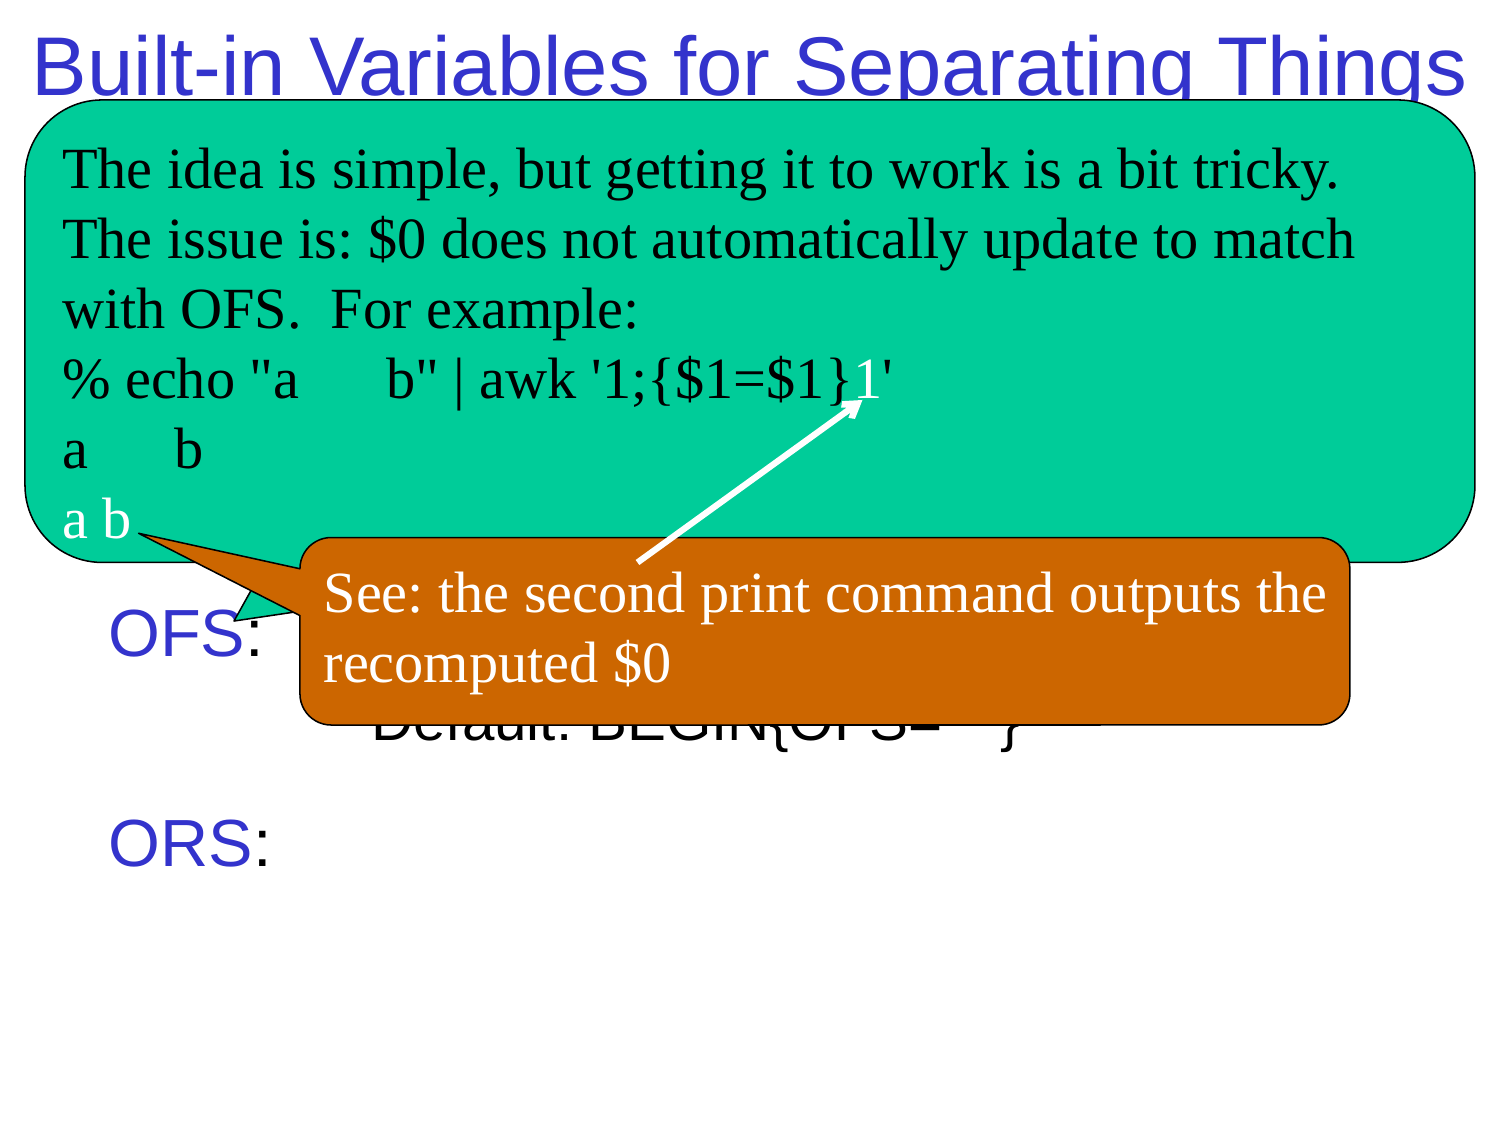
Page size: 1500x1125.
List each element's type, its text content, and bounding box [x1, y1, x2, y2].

text_box The idea is simple, but getting it to work is a bit tricky. The issue is: $0 does not automatically update to match with OFS. For example: % echo "a b" | awk '1;{$1=$1}1' a b a b [24, 99, 1475, 568]
text_box Built-in Variables for Separating Things [0, 0, 1500, 125]
list FS: Input Field Separator Default: BEGIN{FS="[ \t]+"} RS: Input Record Separator Default: BEGIN{RS = "\n"} OFS: Output Field Separator Default: BEGIN{OFS=" "} ORS: Output Record Separator Default: BEGIN{ORS="\n"} [0, 162, 1413, 1038]
text_box See: the second print command outputs the recomputed $0 [138, 533, 1350, 726]
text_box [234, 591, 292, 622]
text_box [637, 399, 863, 563]
